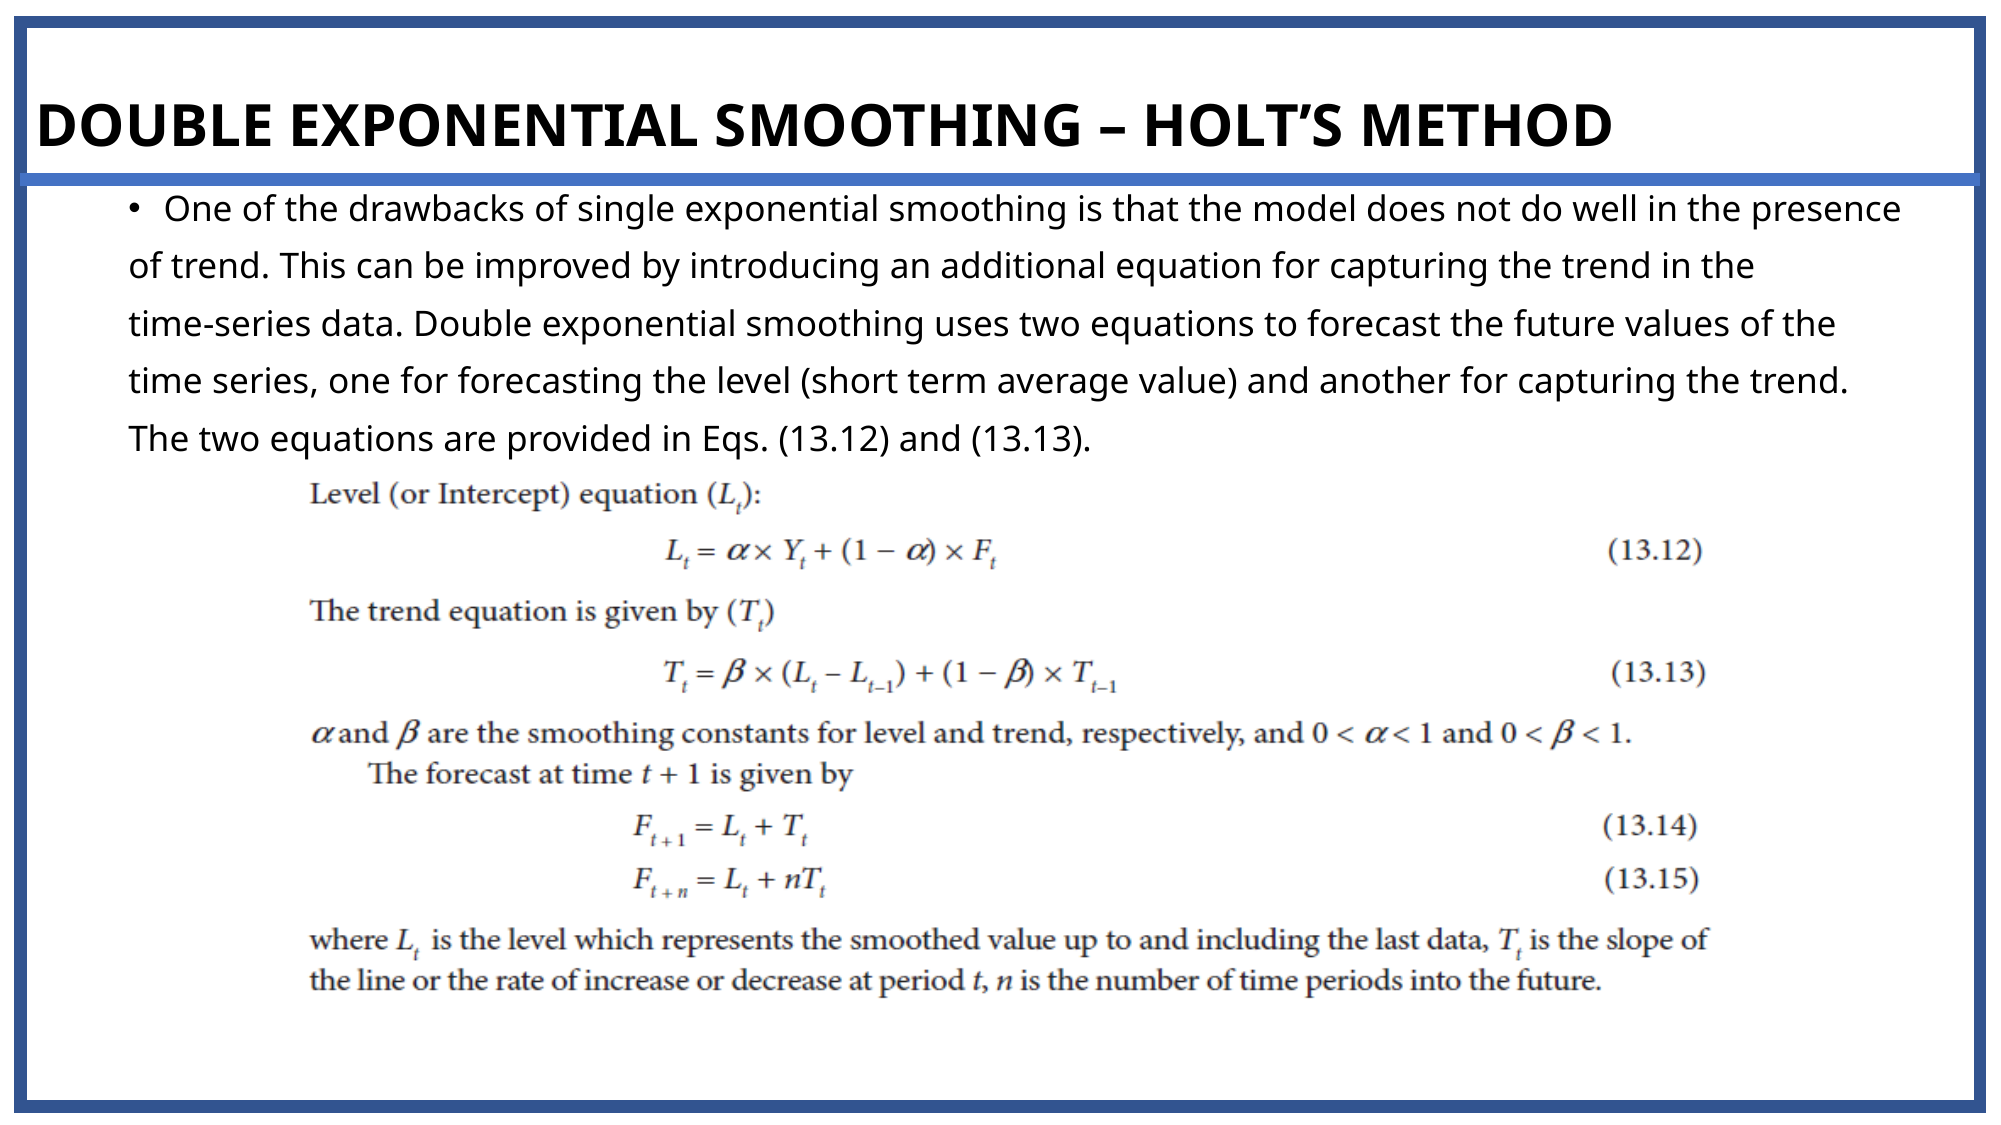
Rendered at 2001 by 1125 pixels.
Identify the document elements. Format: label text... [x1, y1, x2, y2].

picture [293, 474, 1735, 1006]
list One of the drawbacks of single exponential smoothing is that the model does not do well in the presence of trend. This can be improved by introducing an additional equation for capturing the trend in the time-series data. Double exponential smoothing uses two equations to forecast the future values of the time series, one for forecasting the level (short term average value) and another for capturing the trend. The two equations are provided in Eqs. (13.12) and (13.13). [113, 183, 1921, 471]
text_box [20, 21, 1981, 1107]
